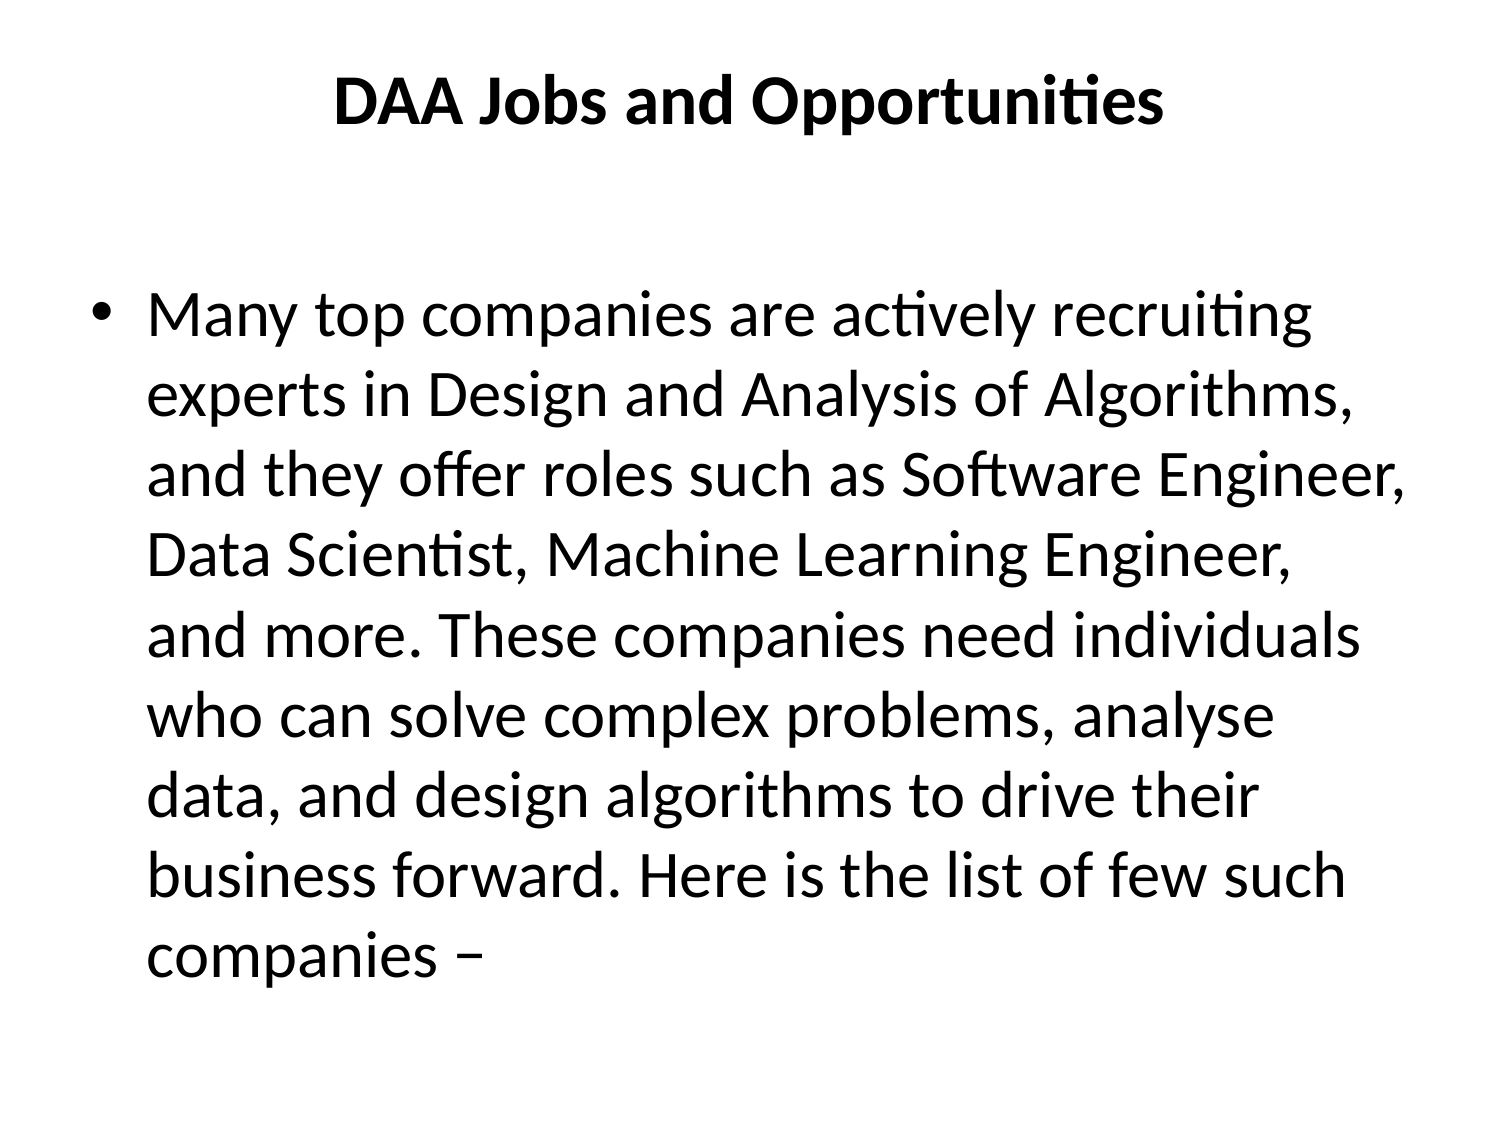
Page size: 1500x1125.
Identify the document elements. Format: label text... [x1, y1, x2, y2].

title DAA Jobs and Opportunities [75, 45, 1425, 233]
list Many top companies are actively recruiting experts in Design and Analysis of Algorithms, and they offer roles such as Software Engineer, Data Scientist, Machine Learning Engineer, and more. These companies need individuals who can solve complex problems, analyse data, and design algorithms to drive their business forward. Here is the list of few such companies − [75, 262, 1425, 1005]
